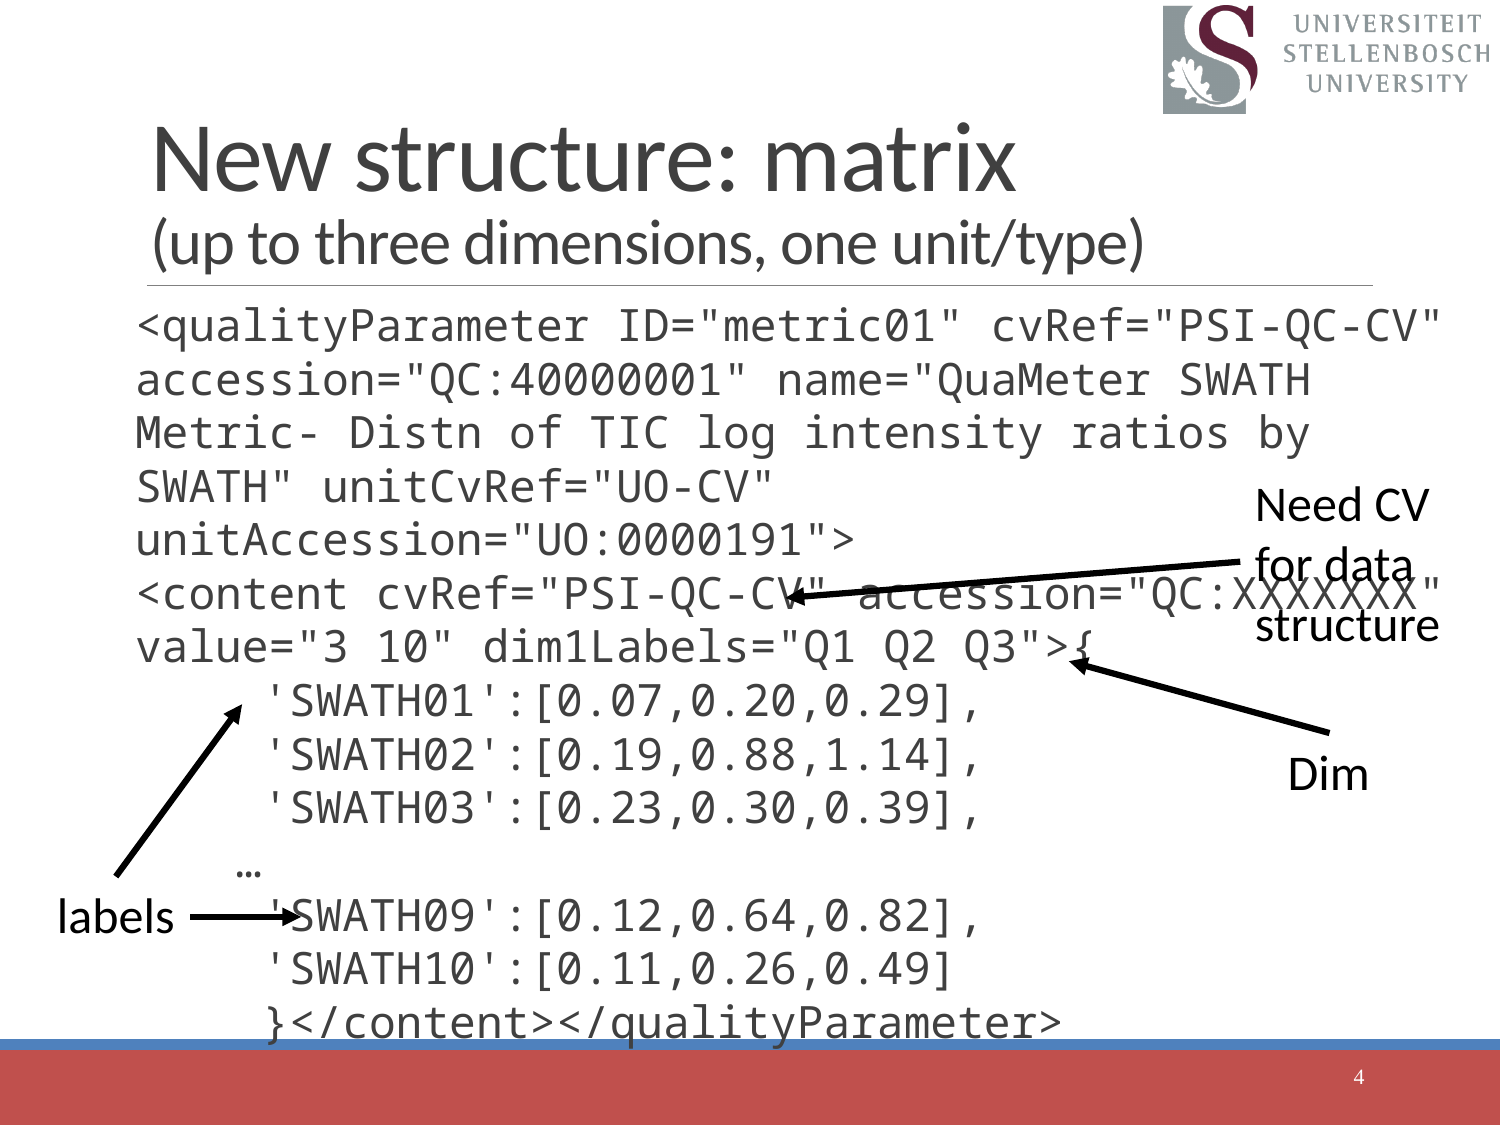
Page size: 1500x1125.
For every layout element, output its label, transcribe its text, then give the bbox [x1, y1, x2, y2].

slide_number 4 [1218, 1045, 1380, 1106]
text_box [115, 703, 243, 877]
picture [1163, 5, 1489, 114]
text_box Dim [1272, 732, 1387, 808]
text_box labels [42, 876, 190, 952]
title New structure: matrix (up to three dimensions, one unit/type) [135, 47, 1373, 285]
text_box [1068, 660, 1331, 734]
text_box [784, 562, 1240, 599]
list <qualityParameter ID="metric01" cvRef="PSI-QC-CV" accession="QC:40000001" name="QuaMeter SWATH Metric- Distn of TIC log intensity ratios by SWATH" unitCvRef="UO-CV" unitAccession="UO:0000191"> <content cvRef="PSI-QC-CV" accession="QC:XXXXXXX" value="3 10" dim1Labels="Q1 Q2 Q3">{ 'SWATH01':[0.07,0.20,0.29], 'SWATH02':[0.19,0.88,1.14], 'SWATH03':[0.23,0.30,0.39], … 'SWATH09':[0.12,0.64,0.82], 'SWATH10':[0.11,0.26,0.49] }</content></qualityParameter> [135, 289, 1447, 1106]
text_box Need CV for data structure [1240, 464, 1456, 659]
